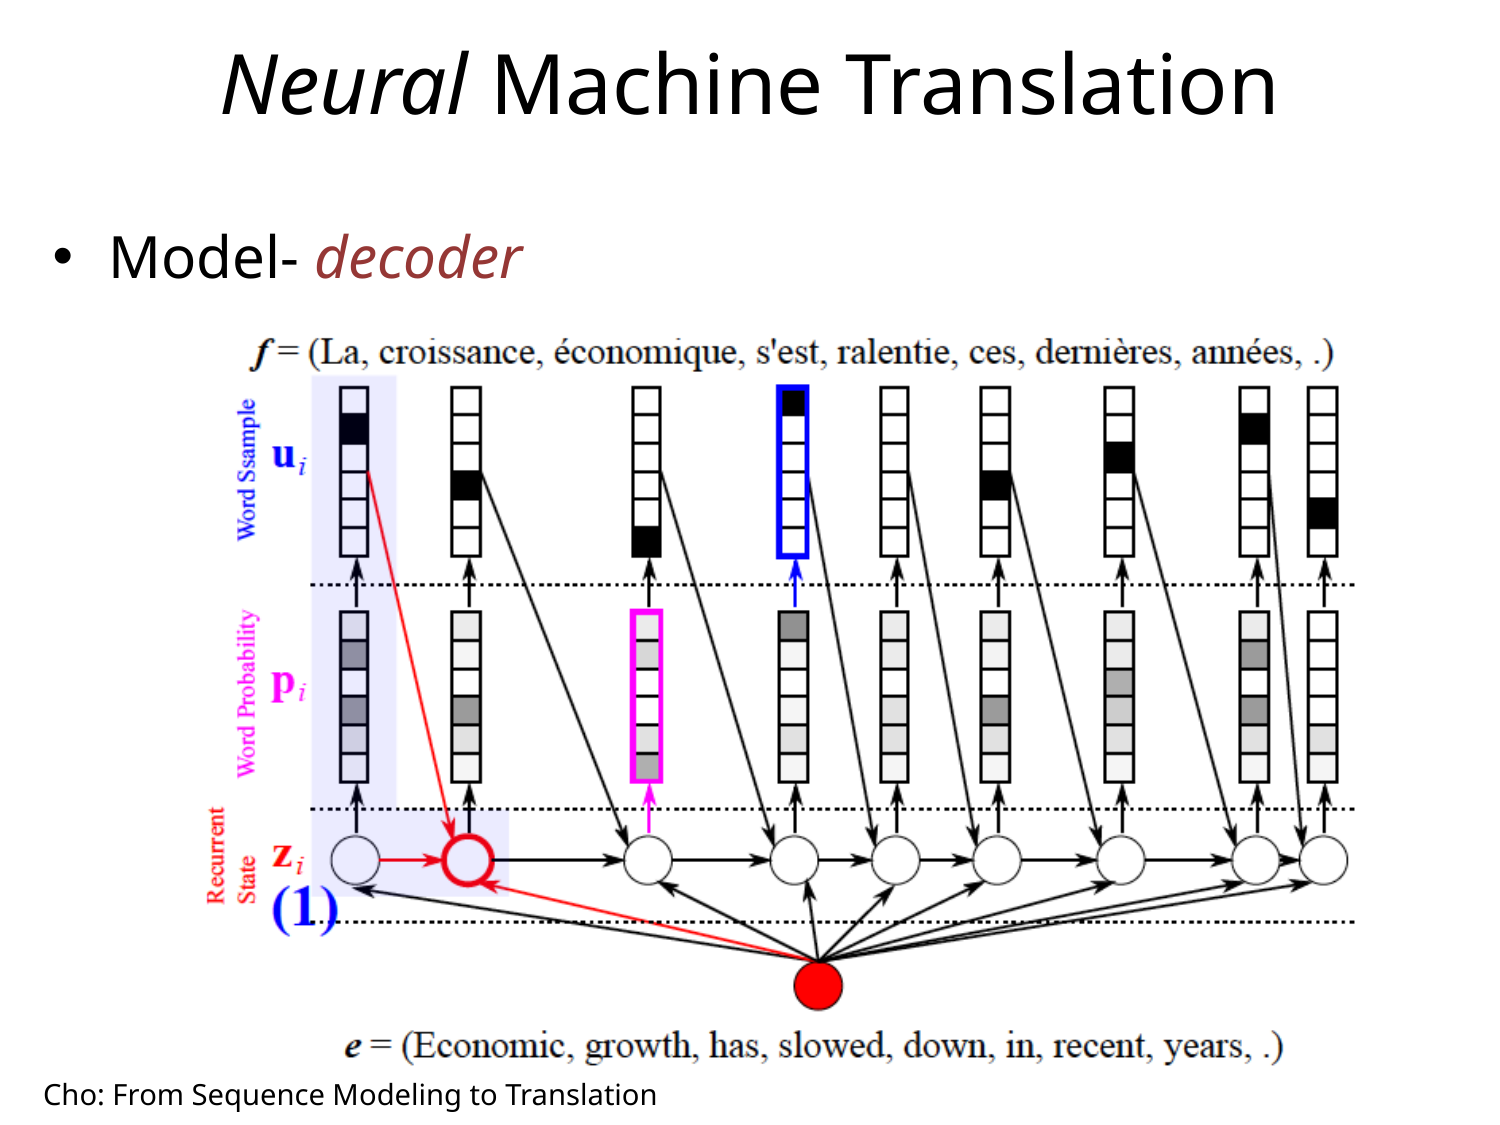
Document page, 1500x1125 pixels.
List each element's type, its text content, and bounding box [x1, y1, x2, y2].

list Model- decoder [37, 212, 1463, 1075]
picture [174, 321, 1405, 1072]
text_box Cho: From Sequence Modeling to Translation [20, 1069, 674, 1119]
title Neural Machine Translation [0, 0, 1500, 163]
